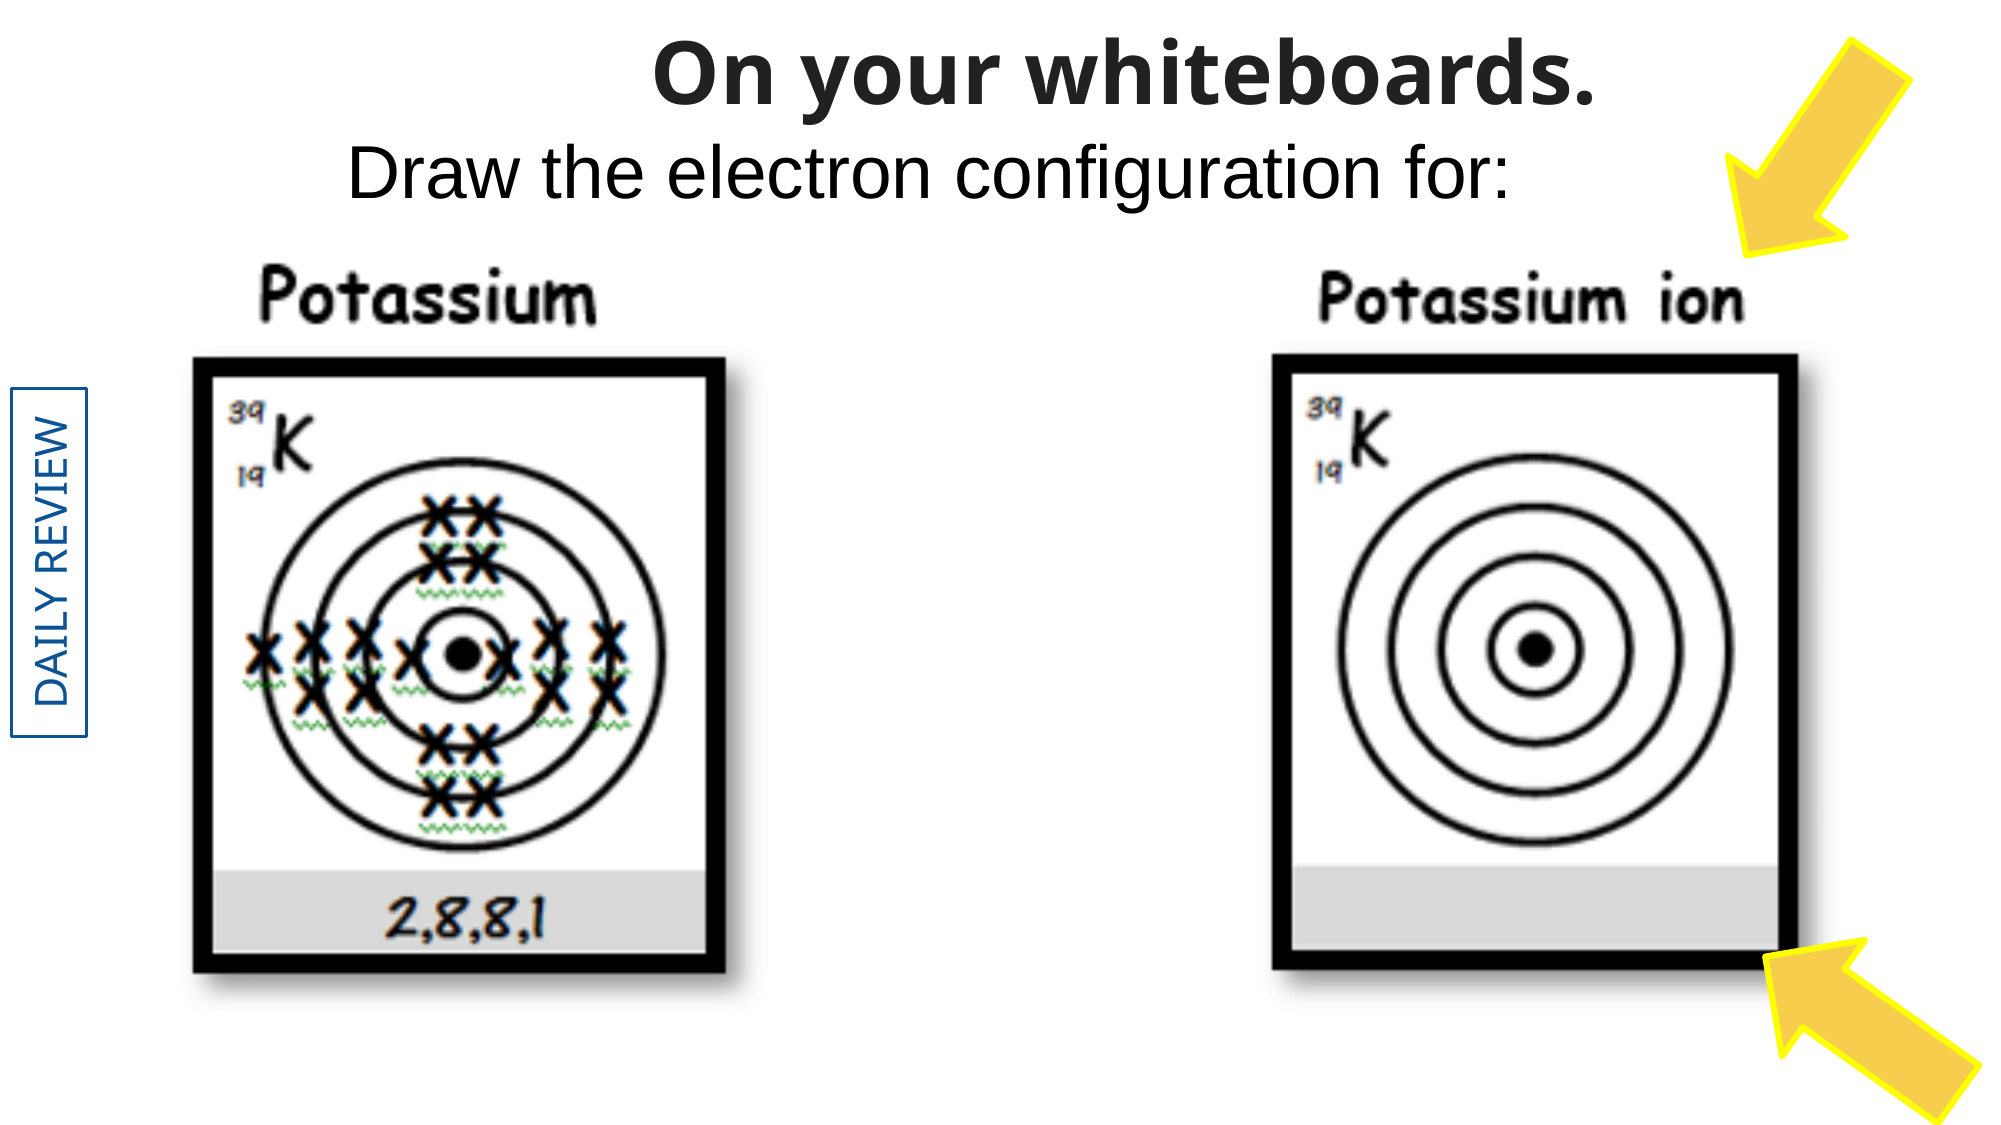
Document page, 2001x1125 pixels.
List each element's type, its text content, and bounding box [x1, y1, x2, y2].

text_box On your whiteboards. [635, 2, 1949, 230]
text_box [1725, 37, 1913, 231]
picture [153, 235, 1847, 1039]
text_box Draw the electron configuration for: [331, 115, 635, 221]
text_box [1854, 937, 1867, 960]
text_box [1778, 1050, 1790, 1059]
text_box [1830, 973, 1982, 1125]
